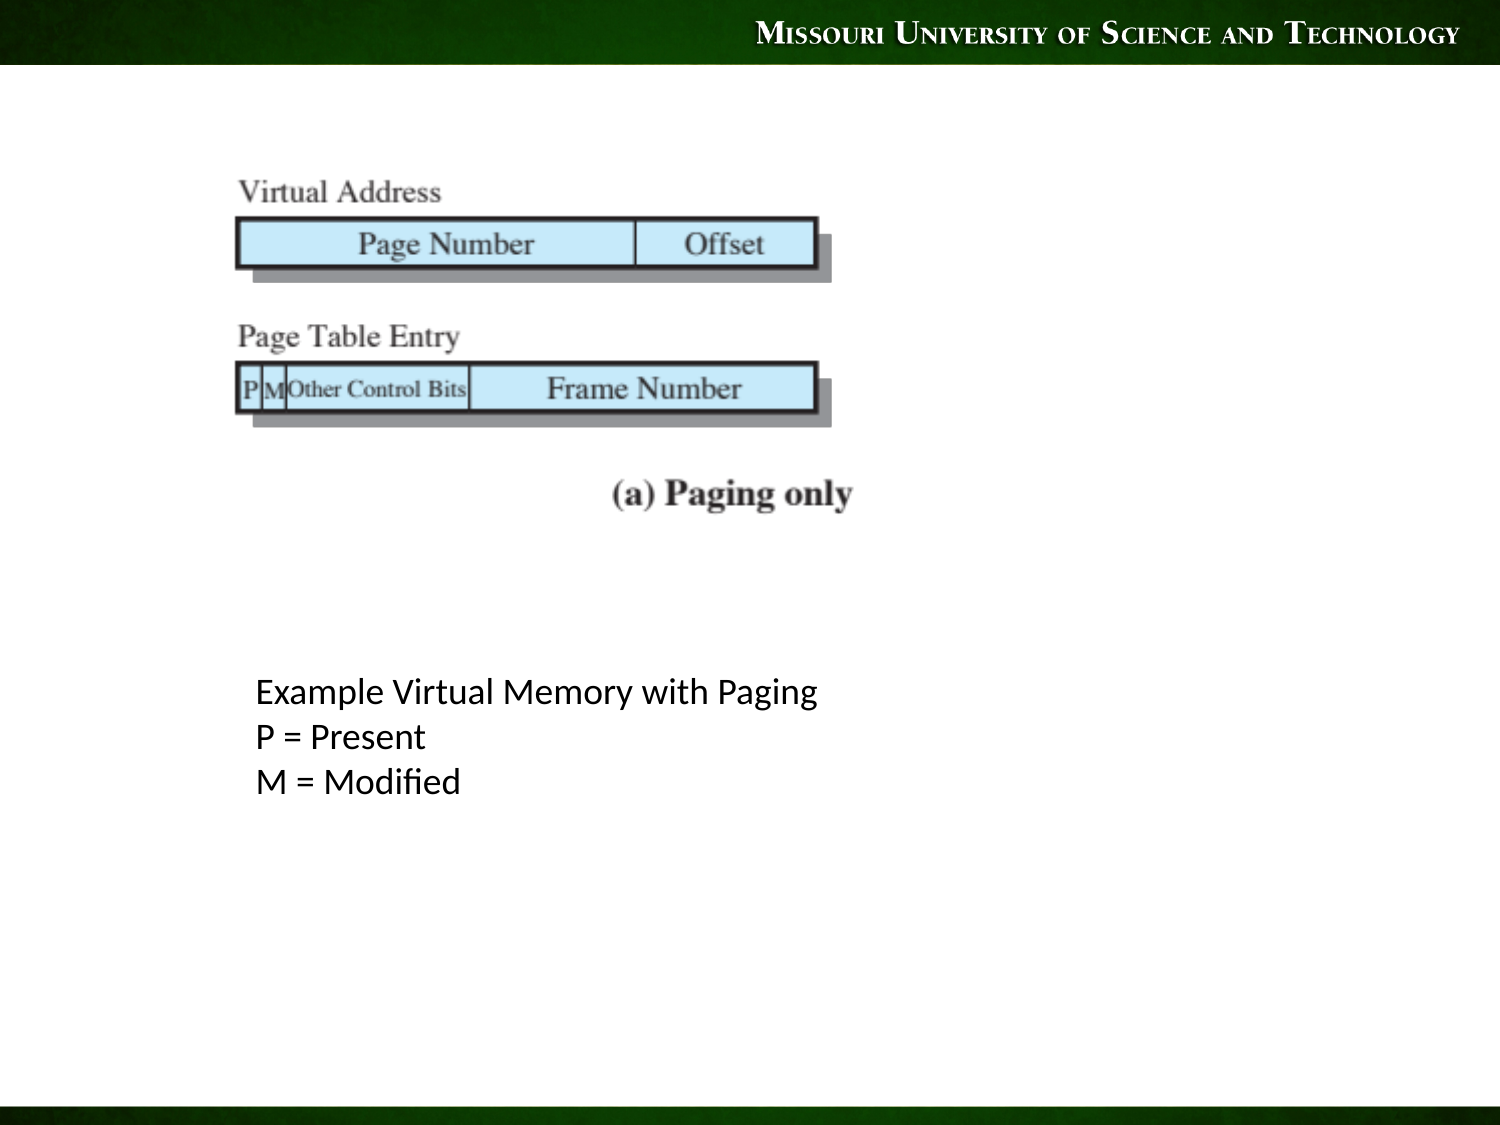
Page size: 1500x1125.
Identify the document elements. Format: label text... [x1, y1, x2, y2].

text_box Example Virtual Memory with Paging P = Present M = Modified [240, 659, 834, 810]
picture [0, 0, 1500, 1125]
